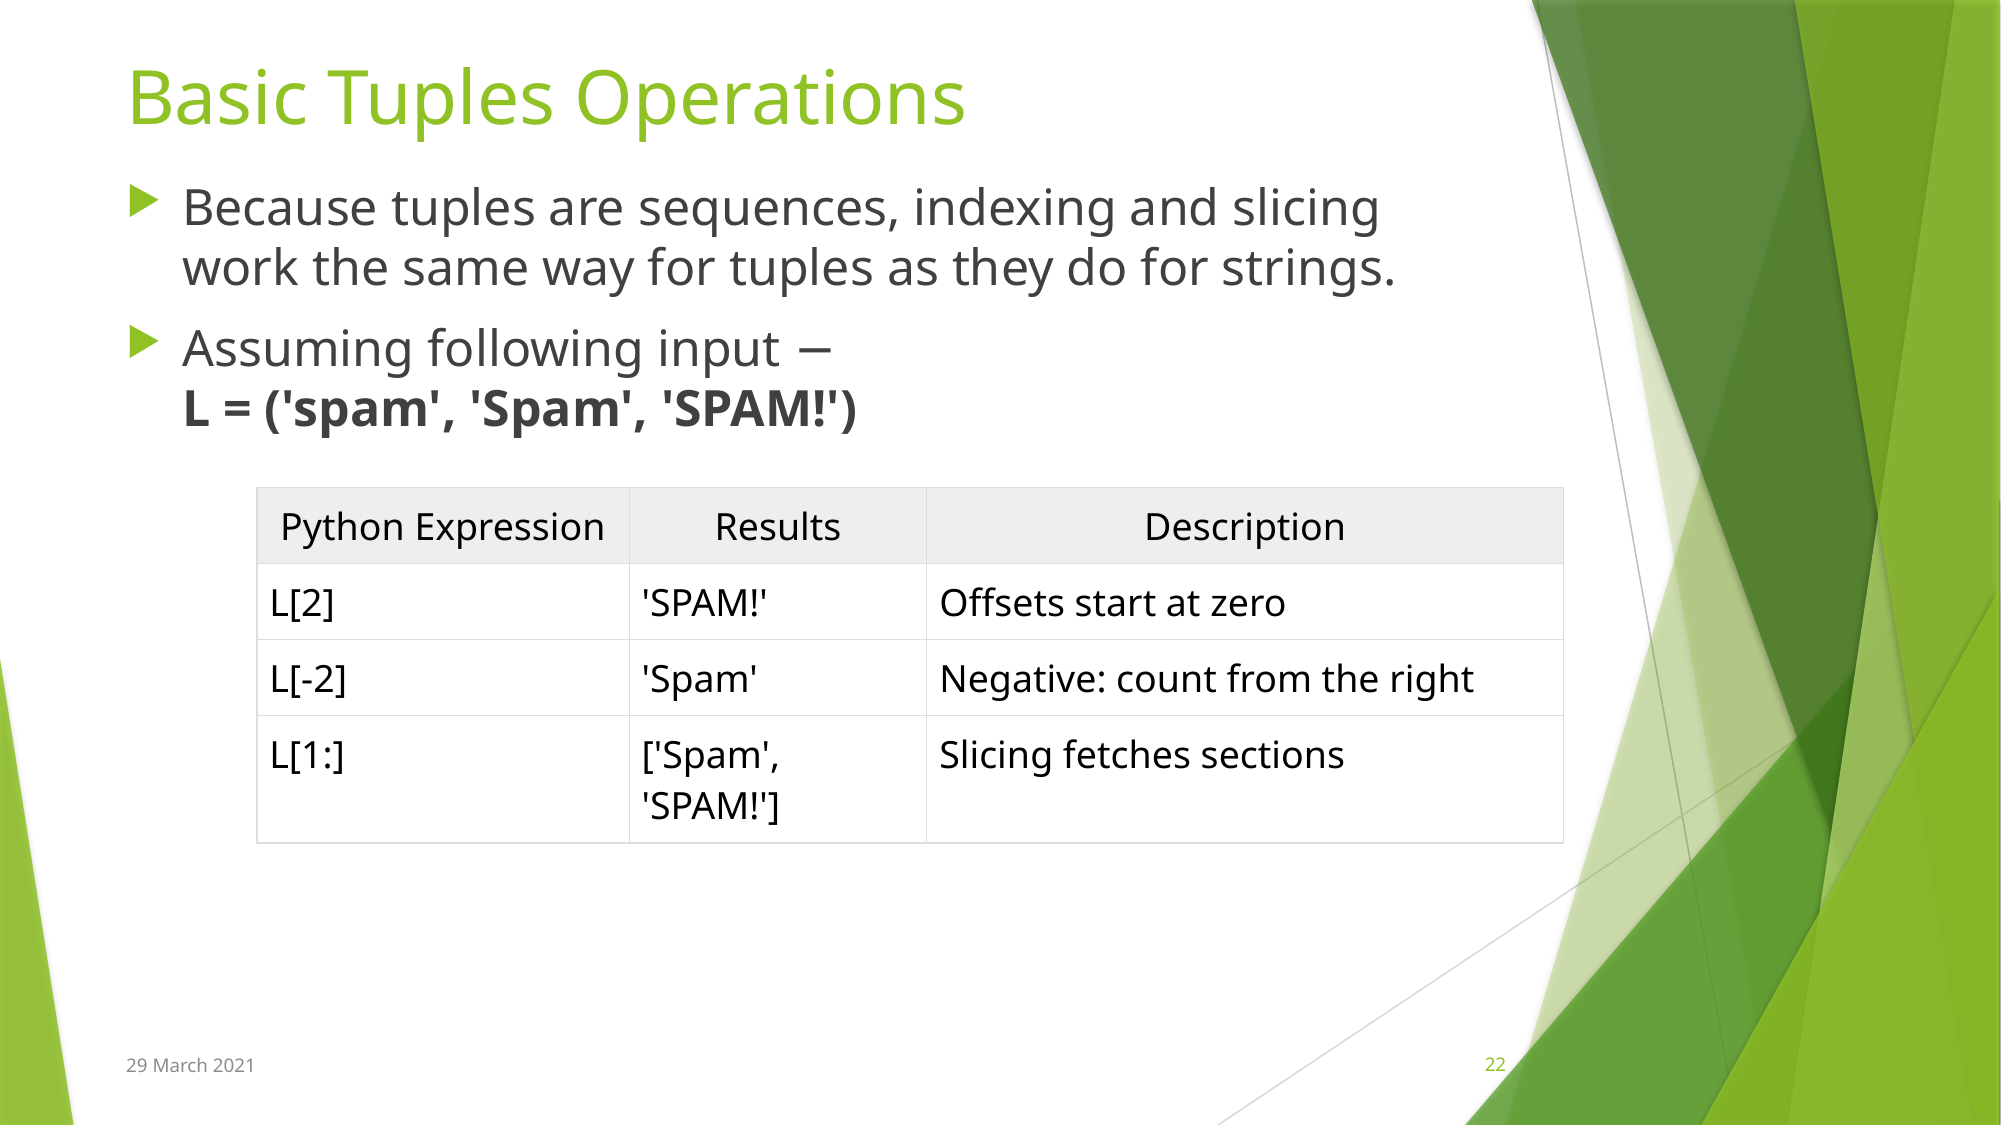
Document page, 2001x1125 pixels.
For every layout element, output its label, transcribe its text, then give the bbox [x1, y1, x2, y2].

table_cell ['Spam', 'SPAM!'] [630, 716, 926, 842]
table_cell 'Spam' [630, 640, 926, 715]
footer 29 March 2021 [111, 1036, 1145, 1095]
table_header Results [630, 488, 926, 563]
list Because tuples are sequences, indexing and slicing work the same way for tuples as they do for strings. Assuming following input − L = ('spam', 'Spam', 'SPAM!') [111, 168, 1522, 1036]
slide_number 22 [1409, 1036, 1522, 1095]
table_cell Negative: count from the right [927, 640, 1563, 715]
table_cell Offsets start at zero [927, 564, 1563, 639]
table_cell 'SPAM!' [630, 564, 926, 639]
table_cell L[2] [258, 564, 629, 639]
table_cell Slicing fetches sections [927, 716, 1563, 842]
table_cell L[-2] [258, 640, 629, 715]
table_header Description [927, 488, 1563, 563]
table_cell L[1:] [258, 716, 629, 842]
title Basic Tuples Operations [111, 41, 1522, 152]
table_header Python Expression [258, 488, 629, 563]
